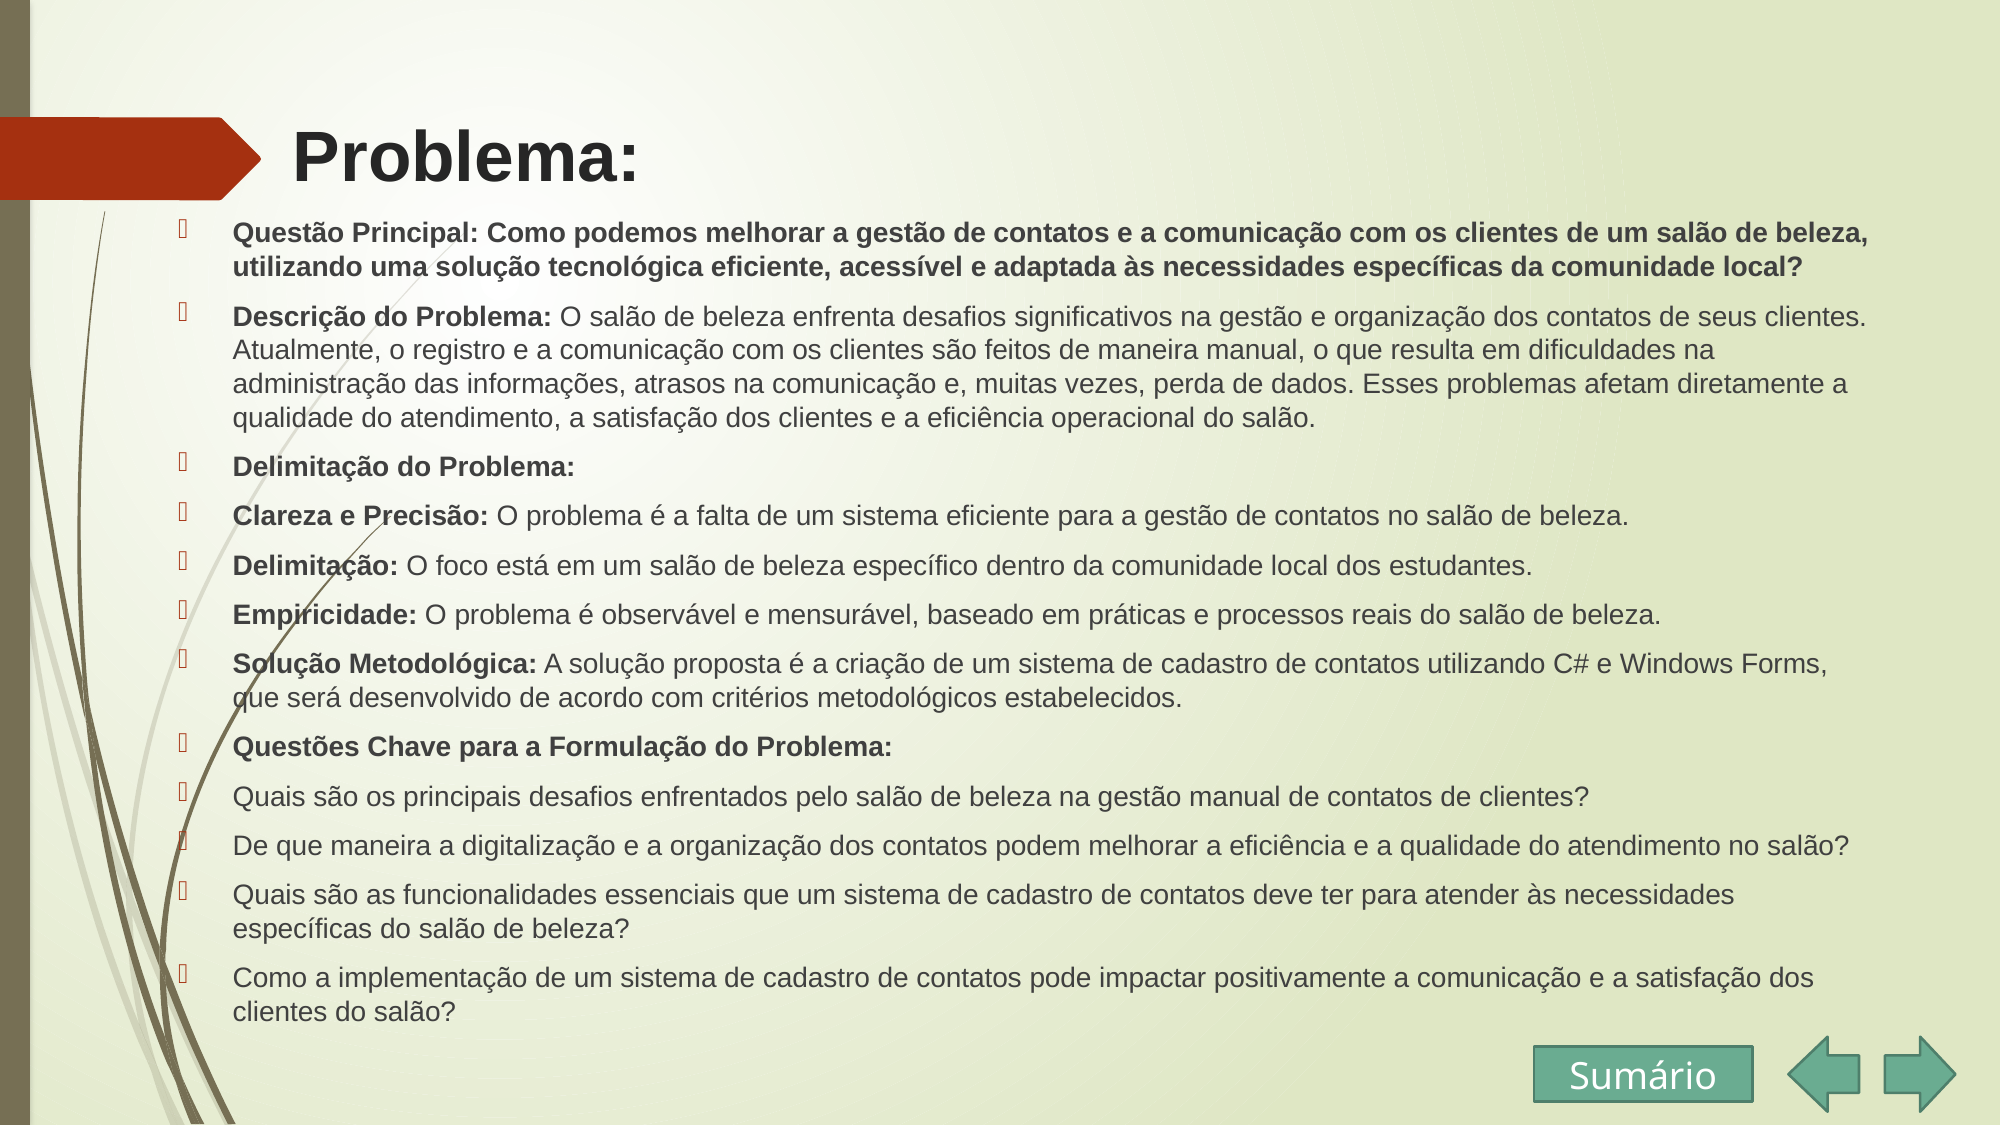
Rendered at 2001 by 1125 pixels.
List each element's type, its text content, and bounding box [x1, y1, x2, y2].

text_box Sumário [1533, 1045, 1754, 1103]
list Questão Principal: Como podemos melhorar a gestão de contatos e a comunicação com os clientes de um salão de beleza, utilizando uma solução tecnológica eficiente, acessível e adaptada às necessidades específicas da comunidade local? Descrição do Problema: O salão de beleza enfrenta desafios significativos na gestão e organização dos contatos de seus clientes. Atualmente, o registro e a comunicação com os clientes são feitos de maneira manual, o que resulta em dificuldades na administração das informações, atrasos na comunicação e, muitas vezes, perda de dados. Esses problemas afetam diretamente a qualidade do atendimento, a satisfação dos clientes e a eficiência operacional do salão. Delimitação do Problema: Clareza e Precisão: O problema é a falta de um sistema eficiente para a gestão de contatos no salão de beleza. Delimitação: O foco está em um salão de beleza específico dentro da comunidade local dos estudantes. Empiricidade: O problema é observável e mensurável, baseado em práticas e processos reais do salão de beleza. Solução Metodológica: A solução proposta é a criação de um sistema de cadastro de contatos utilizando C# e Windows Forms, que será desenvolvido de acordo com critérios metodológicos estabelecidos. Questões Chave para a Formulação do Problema: Quais são os principais desafios enfrentados pelo salão de beleza na gestão manual de contatos de clientes? De que maneira a digitalização e a organização dos contatos podem melhorar a eficiência e a qualidade do atendimento no salão? Quais são as funcionalidades essenciais que um sistema de cadastro de contatos deve ter para atender às necessidades específicas do salão de beleza? Como a implementação de um sistema de cadastro de contatos pode impactar positivamente a comunicação e a satisfação dos clientes do salão? [163, 207, 1888, 1066]
text_box [1787, 1035, 1861, 1113]
title Problema: [277, 102, 661, 207]
text_box [1883, 1035, 1957, 1113]
